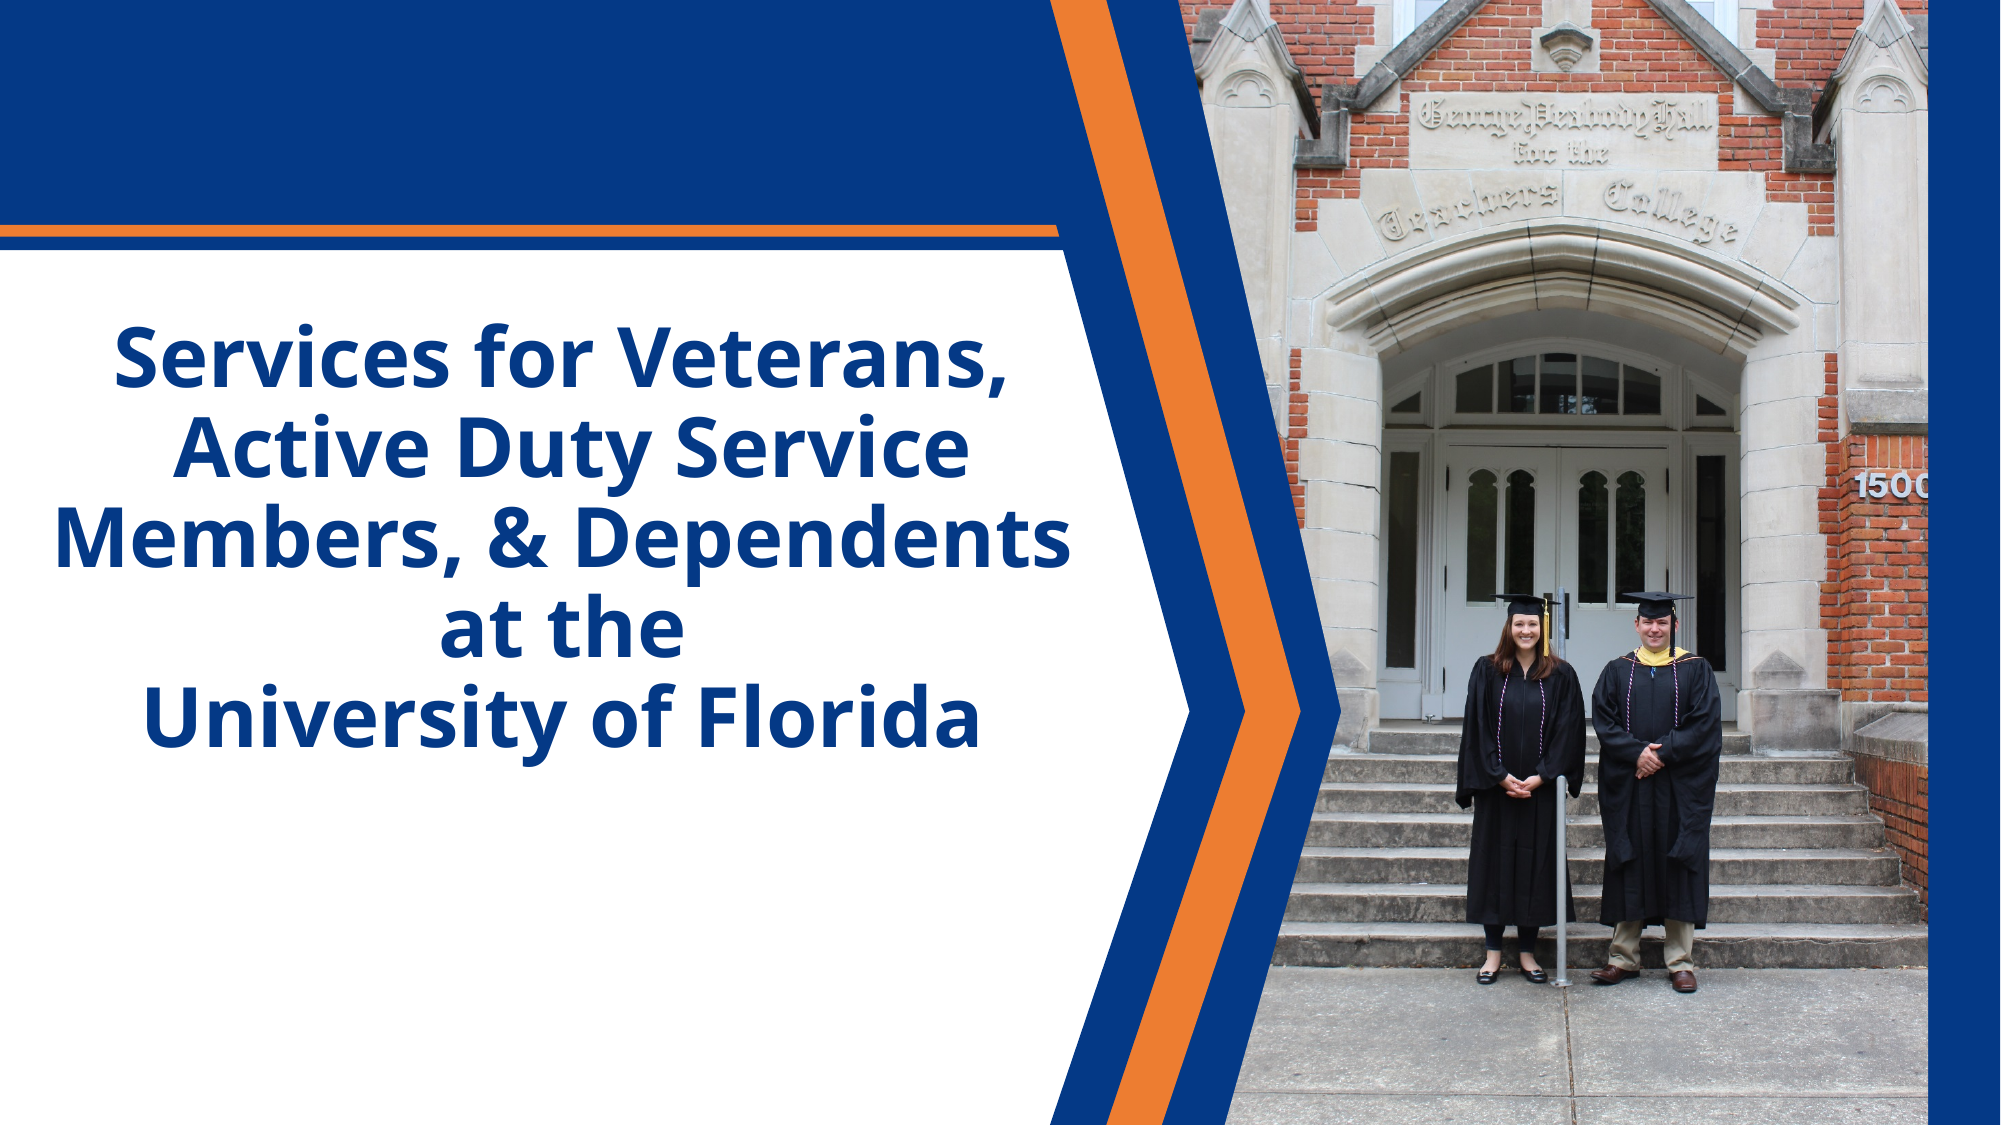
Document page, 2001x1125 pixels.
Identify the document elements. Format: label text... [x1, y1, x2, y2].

title Services for Veterans, Active Duty Service Members, & Dependents at the University of Florida [0, 307, 1147, 773]
picture [1178, 0, 1929, 1125]
